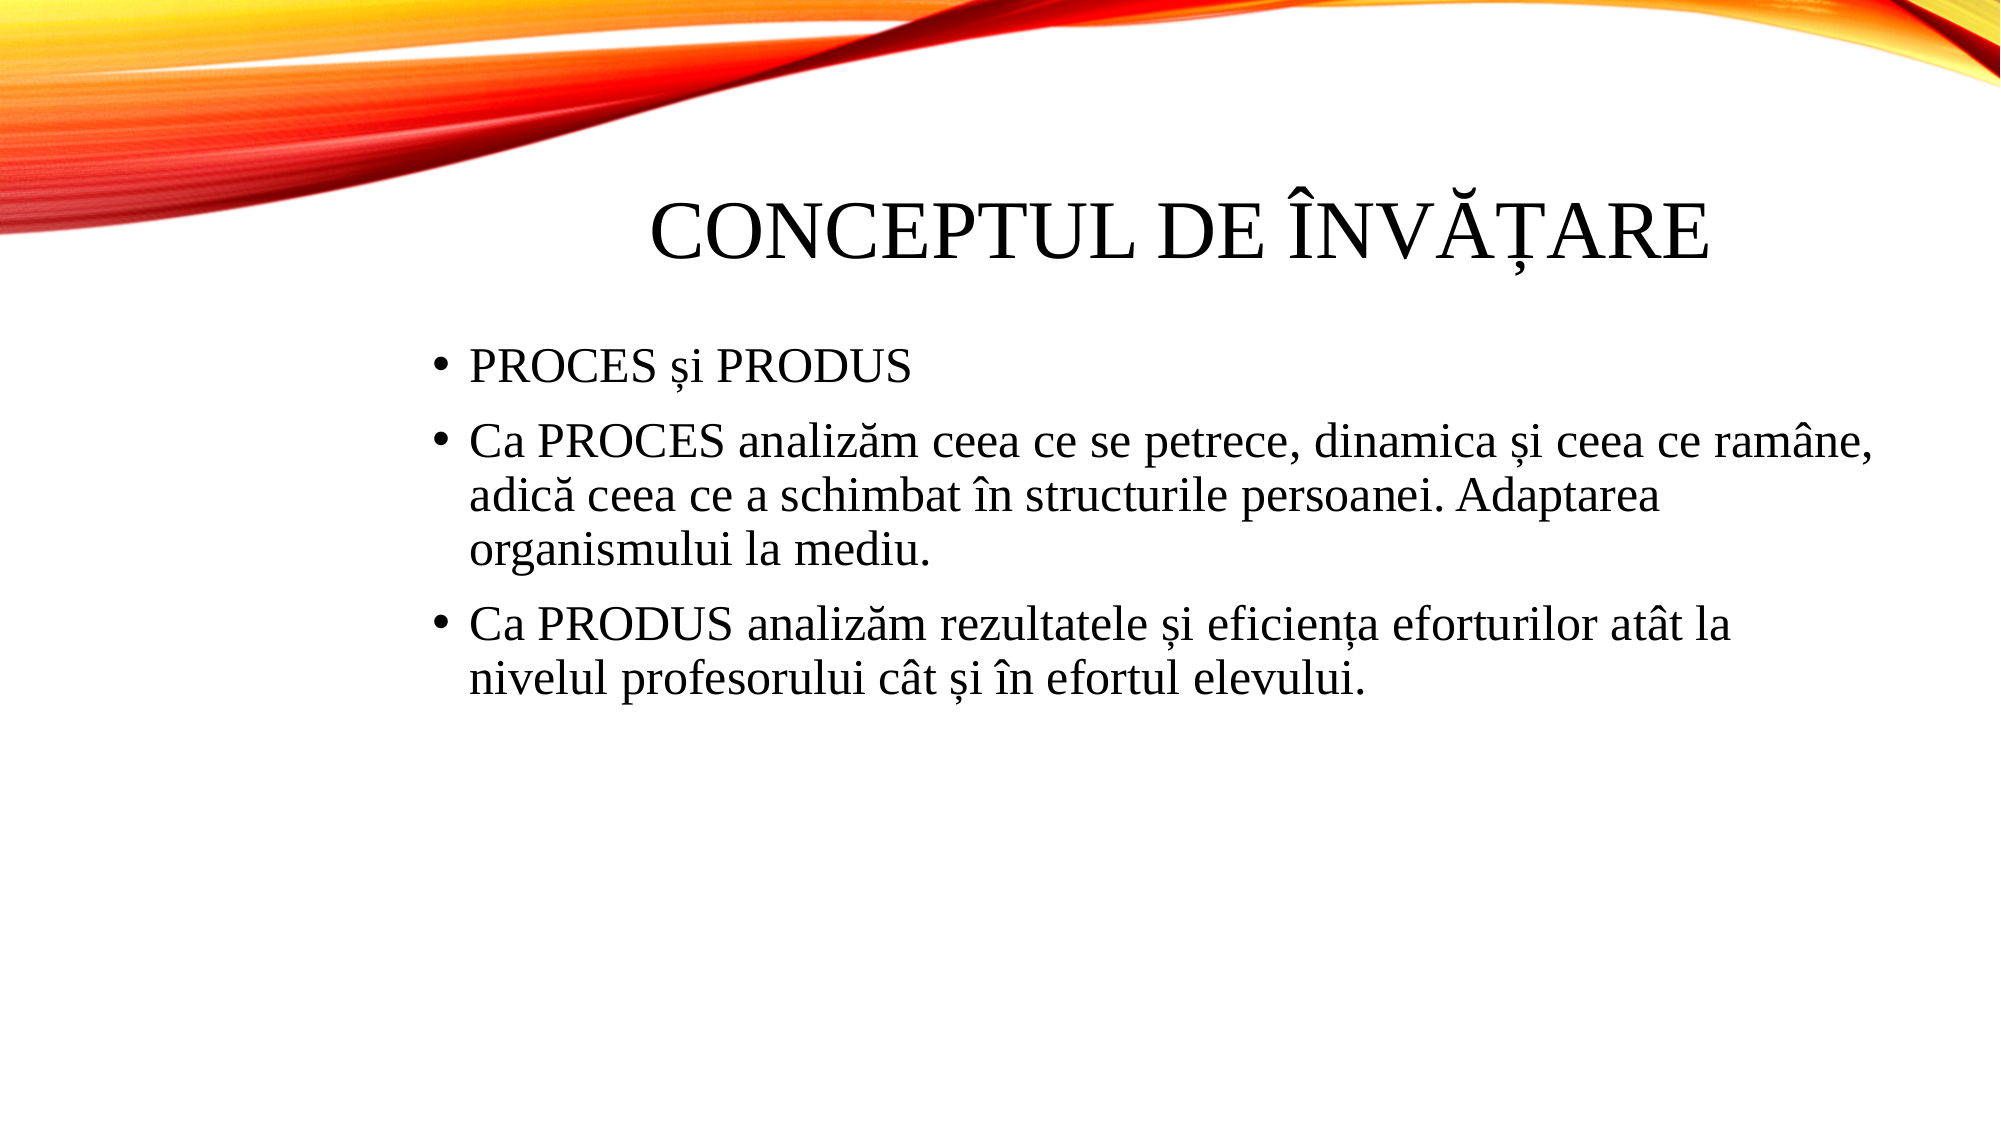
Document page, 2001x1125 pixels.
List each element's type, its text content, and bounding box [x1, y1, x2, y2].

title CONCEPTUL DE ÎNVĂȚARE [474, 125, 1888, 332]
list PROCES și PRODUS Ca PROCES analizăm ceea ce se petrece, dinamica și ceea ce ramâne, adică ceea ce a schimbat în structurile persoanei. Adaptarea organismului la mediu. Ca PRODUS analizăm rezultatele și eficiența eforturilor atât la nivelul profesorului cât și în efortul elevului. [424, 332, 1888, 952]
picture [0, 0, 2000, 237]
